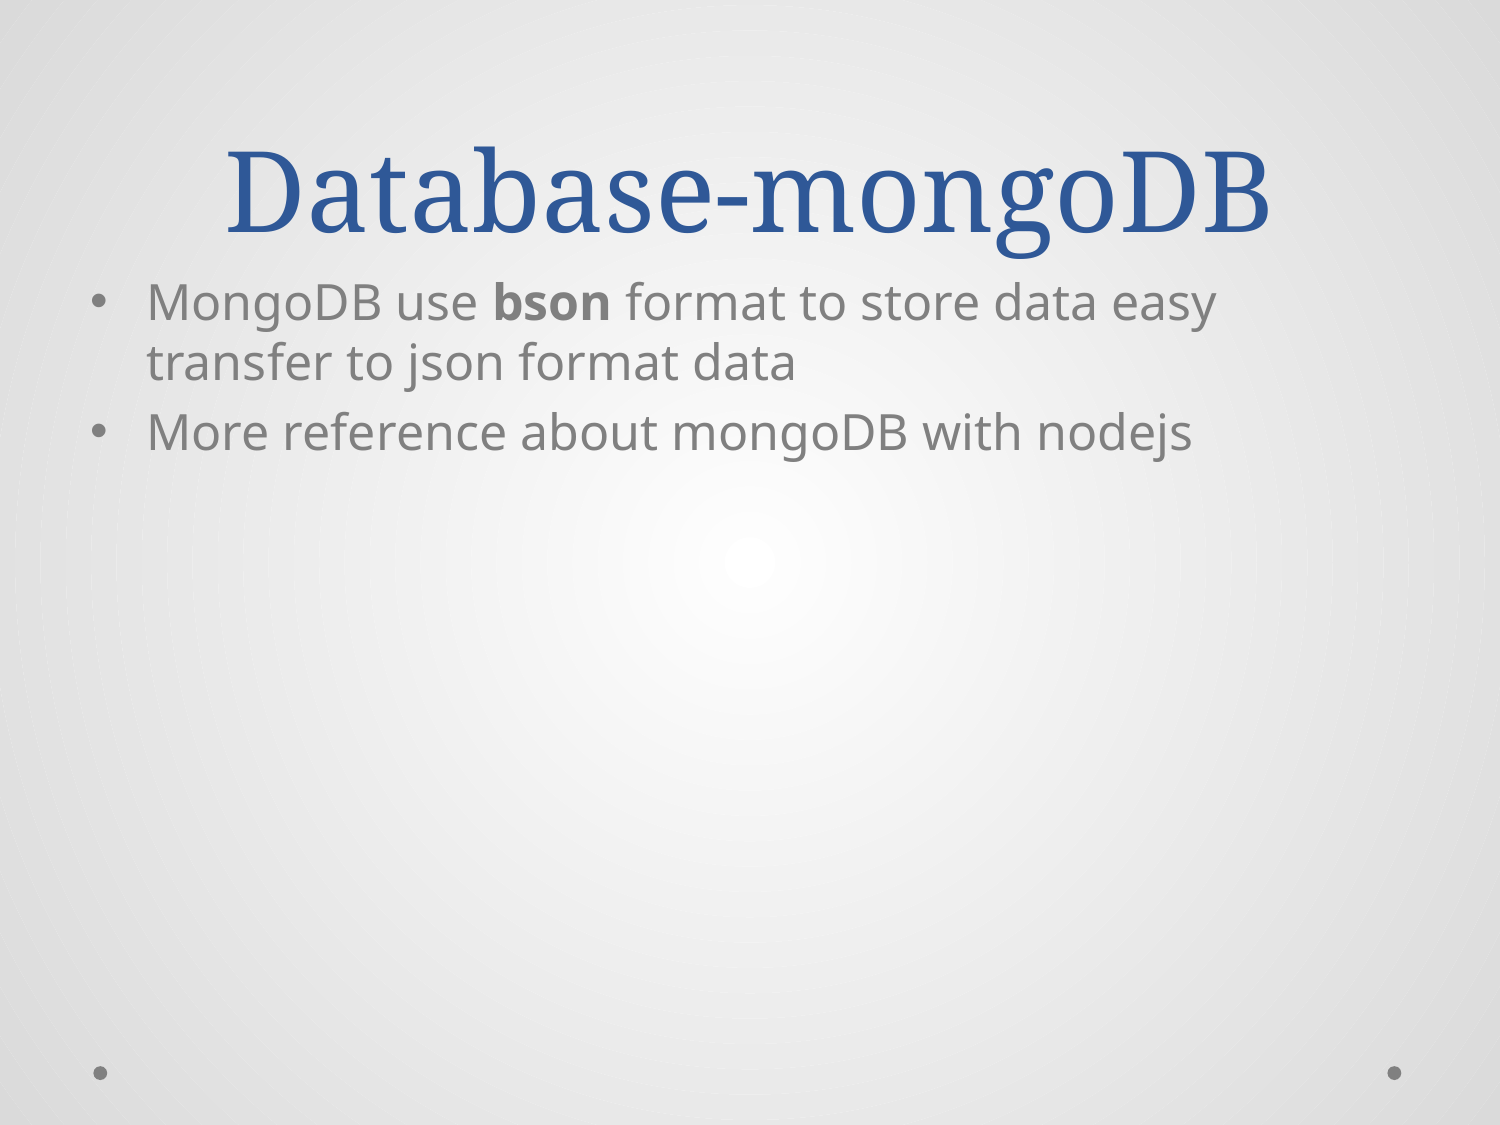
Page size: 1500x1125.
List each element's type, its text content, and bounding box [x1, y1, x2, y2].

list MongoDB use bson format to store data easy transfer to json format data More reference about mongoDB with nodejs [75, 262, 1425, 1005]
title Database-mongoDB [75, 0, 1425, 262]
